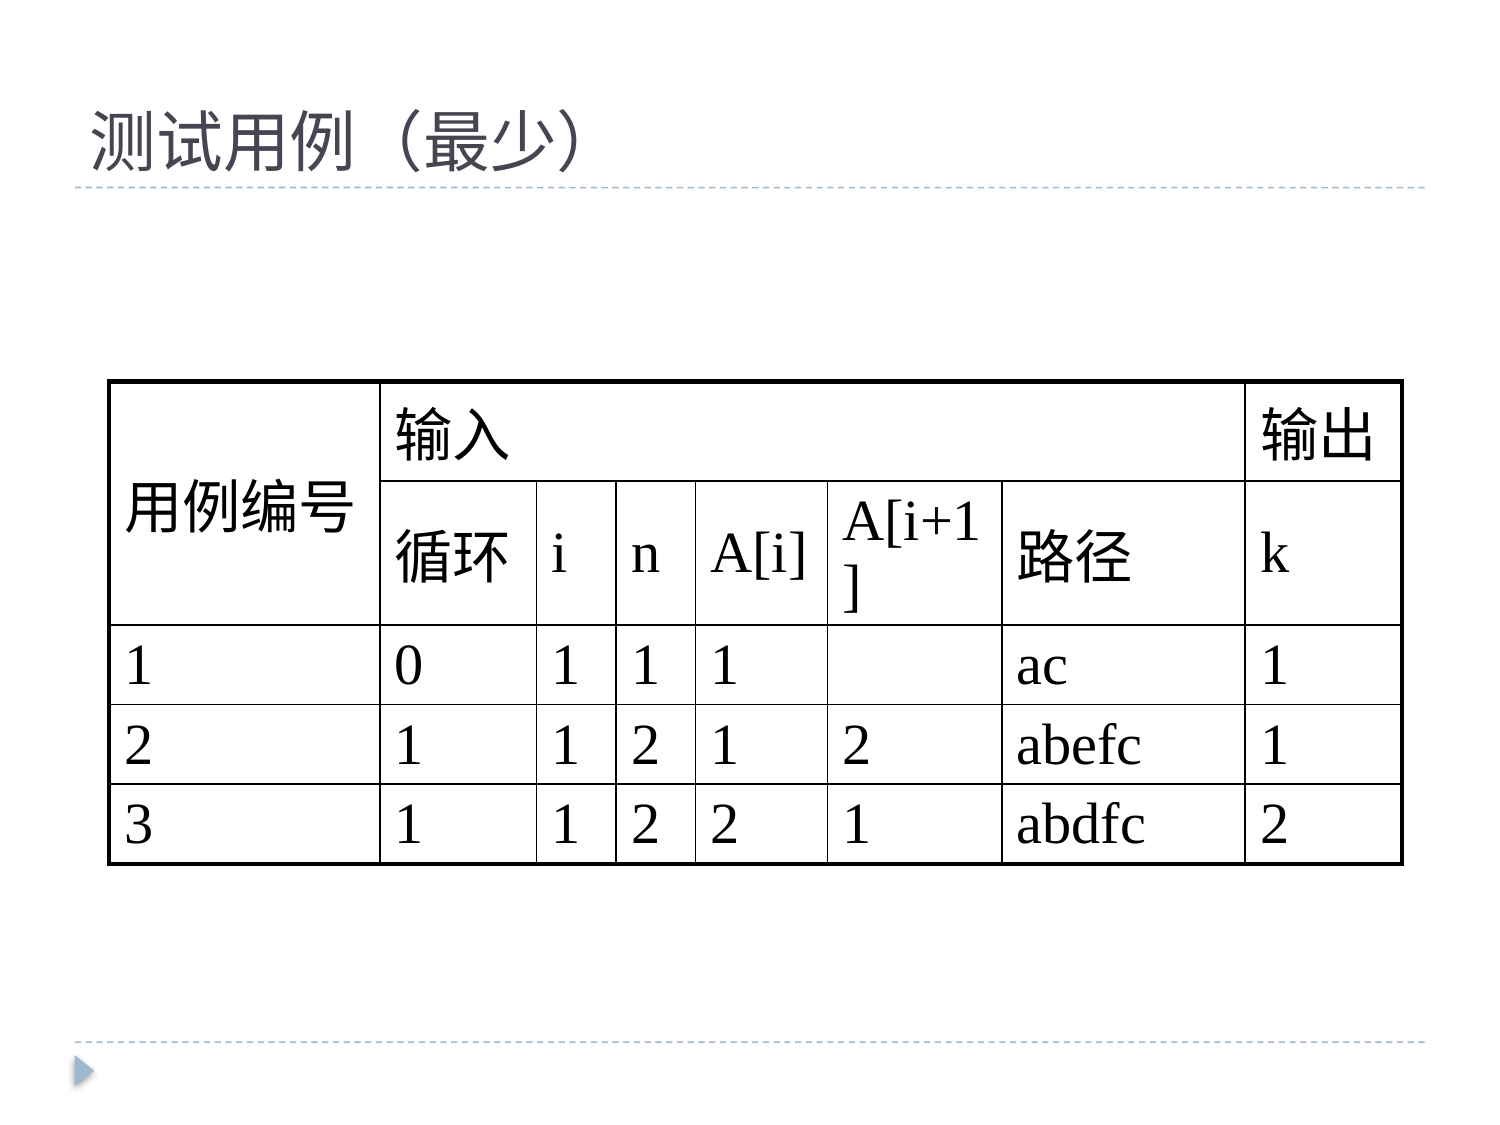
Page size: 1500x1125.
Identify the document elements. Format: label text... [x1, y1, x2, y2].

table_cell A[i+1] [828, 482, 1001, 624]
table_cell abefc [1003, 705, 1244, 783]
table_cell ac [1003, 626, 1244, 704]
table_cell 2 [617, 785, 695, 862]
title 测试用例（最少） [75, 24, 1425, 188]
table_cell A[i] [696, 482, 827, 624]
table_cell 0 [381, 626, 536, 704]
table_cell 1 [537, 785, 615, 862]
table_cell 3 [111, 785, 379, 862]
table_cell 2 [1246, 785, 1400, 862]
table_cell 路径 [1003, 482, 1244, 624]
table_cell 2 [828, 705, 1001, 783]
table_cell 1 [537, 705, 615, 783]
table_cell [828, 626, 1001, 704]
table_cell 1 [696, 705, 827, 783]
table_cell 2 [617, 705, 695, 783]
table_cell 1 [617, 626, 695, 704]
table_cell 2 [111, 705, 379, 783]
table_cell 1 [828, 785, 1001, 862]
table_cell 2 [696, 785, 827, 862]
table_cell 1 [111, 626, 379, 704]
table_header 输出 [1246, 384, 1400, 480]
table_cell abdfc [1003, 785, 1244, 862]
table_header 用例编号 [111, 384, 379, 624]
table_cell 1 [1246, 705, 1400, 783]
table_header 输入 [381, 384, 1244, 480]
table_cell 1 [696, 626, 827, 704]
table_cell 1 [537, 626, 615, 704]
table_cell k [1246, 482, 1400, 624]
table_cell 1 [381, 705, 536, 783]
table_cell 1 [381, 785, 536, 862]
table_cell 循环 [381, 482, 536, 624]
table_cell 1 [1246, 626, 1400, 704]
table_cell i [537, 482, 615, 624]
table_cell n [617, 482, 695, 624]
